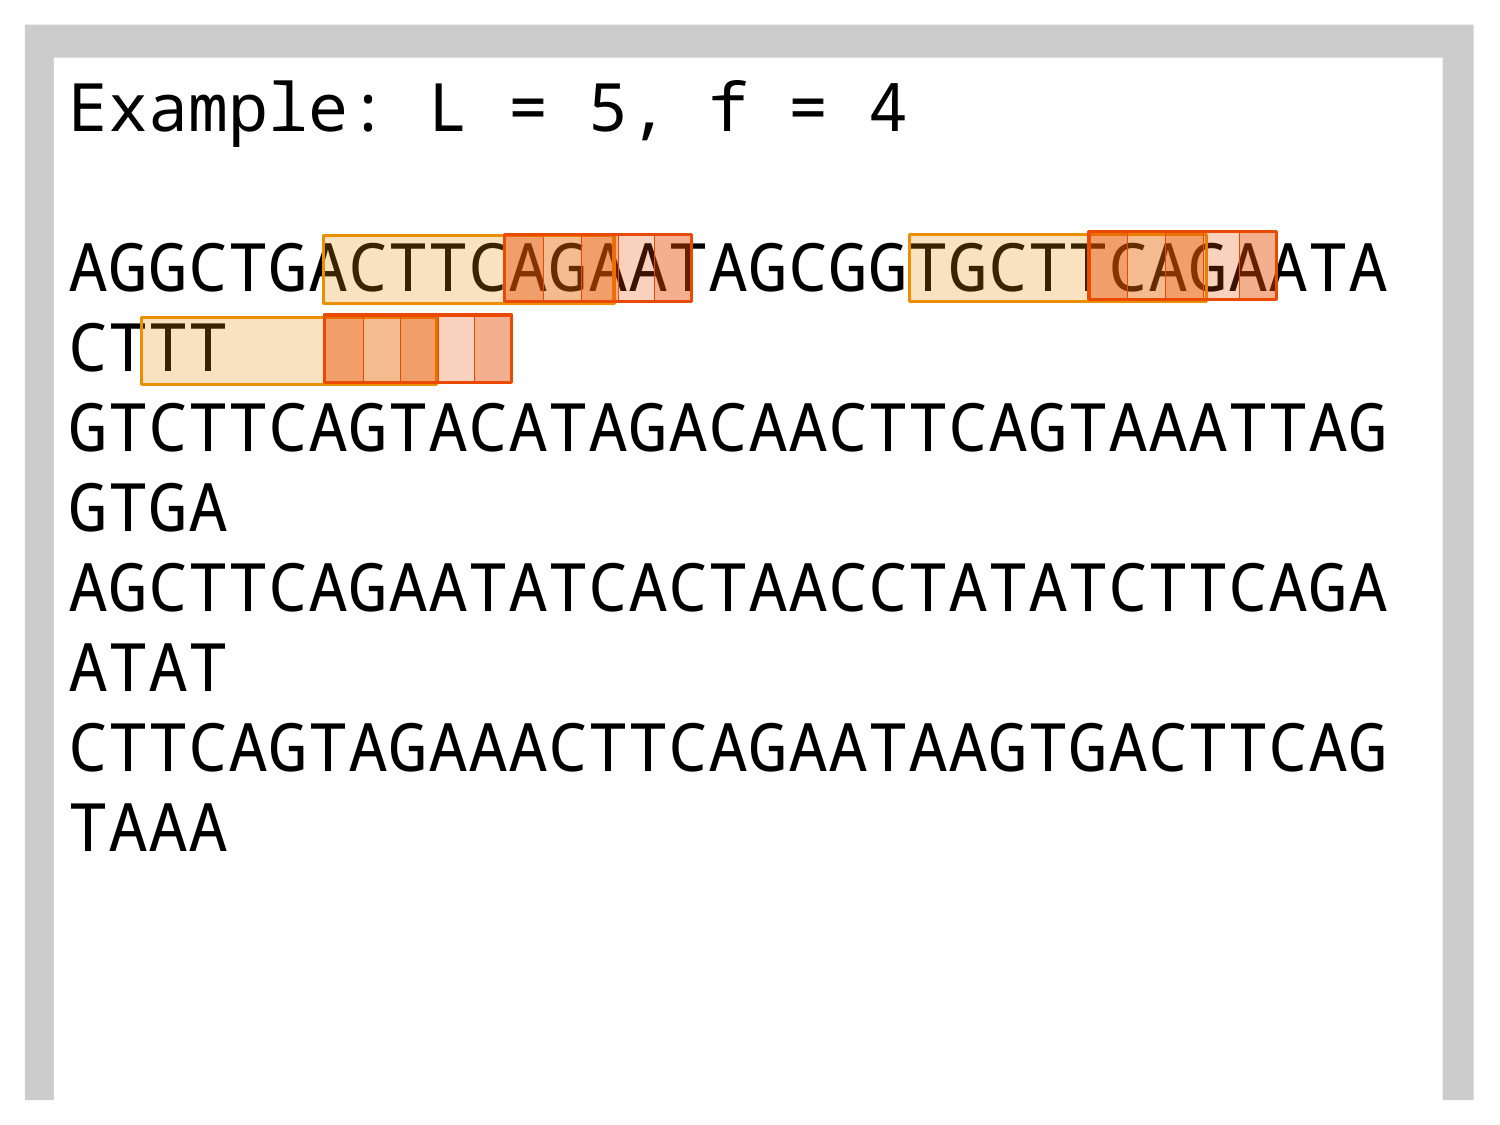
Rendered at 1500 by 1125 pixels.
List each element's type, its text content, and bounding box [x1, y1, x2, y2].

text_box [1203, 231, 1239, 300]
text_box [363, 315, 400, 383]
text_box [654, 234, 692, 302]
text_box [580, 234, 619, 302]
text_box [325, 315, 363, 383]
text_box [909, 234, 1207, 302]
text_box [323, 235, 614, 304]
text_box [1239, 231, 1277, 300]
text_box [400, 315, 439, 383]
text_box [1090, 231, 1128, 300]
text_box [544, 234, 580, 302]
text_box [1165, 231, 1203, 300]
text_box [474, 315, 512, 383]
text_box Example: L = 5, f = 4 AGGCTGACTTCAGAATAGCGGTGCTTCAGAATACTTT GTCTTCAGTACATAGACAACTTCAGTAAATTAGGTGA AGCTTCAGAATATCACTAACCTATATCTTCAGAATAT CTTCAGTAGAAACTTCAGAATAAGTGACTTCAGTAAA [53, 57, 1443, 1125]
text_box [619, 234, 654, 302]
text_box [141, 317, 437, 385]
text_box [439, 315, 474, 383]
text_box [505, 234, 544, 302]
text_box [1128, 231, 1165, 300]
